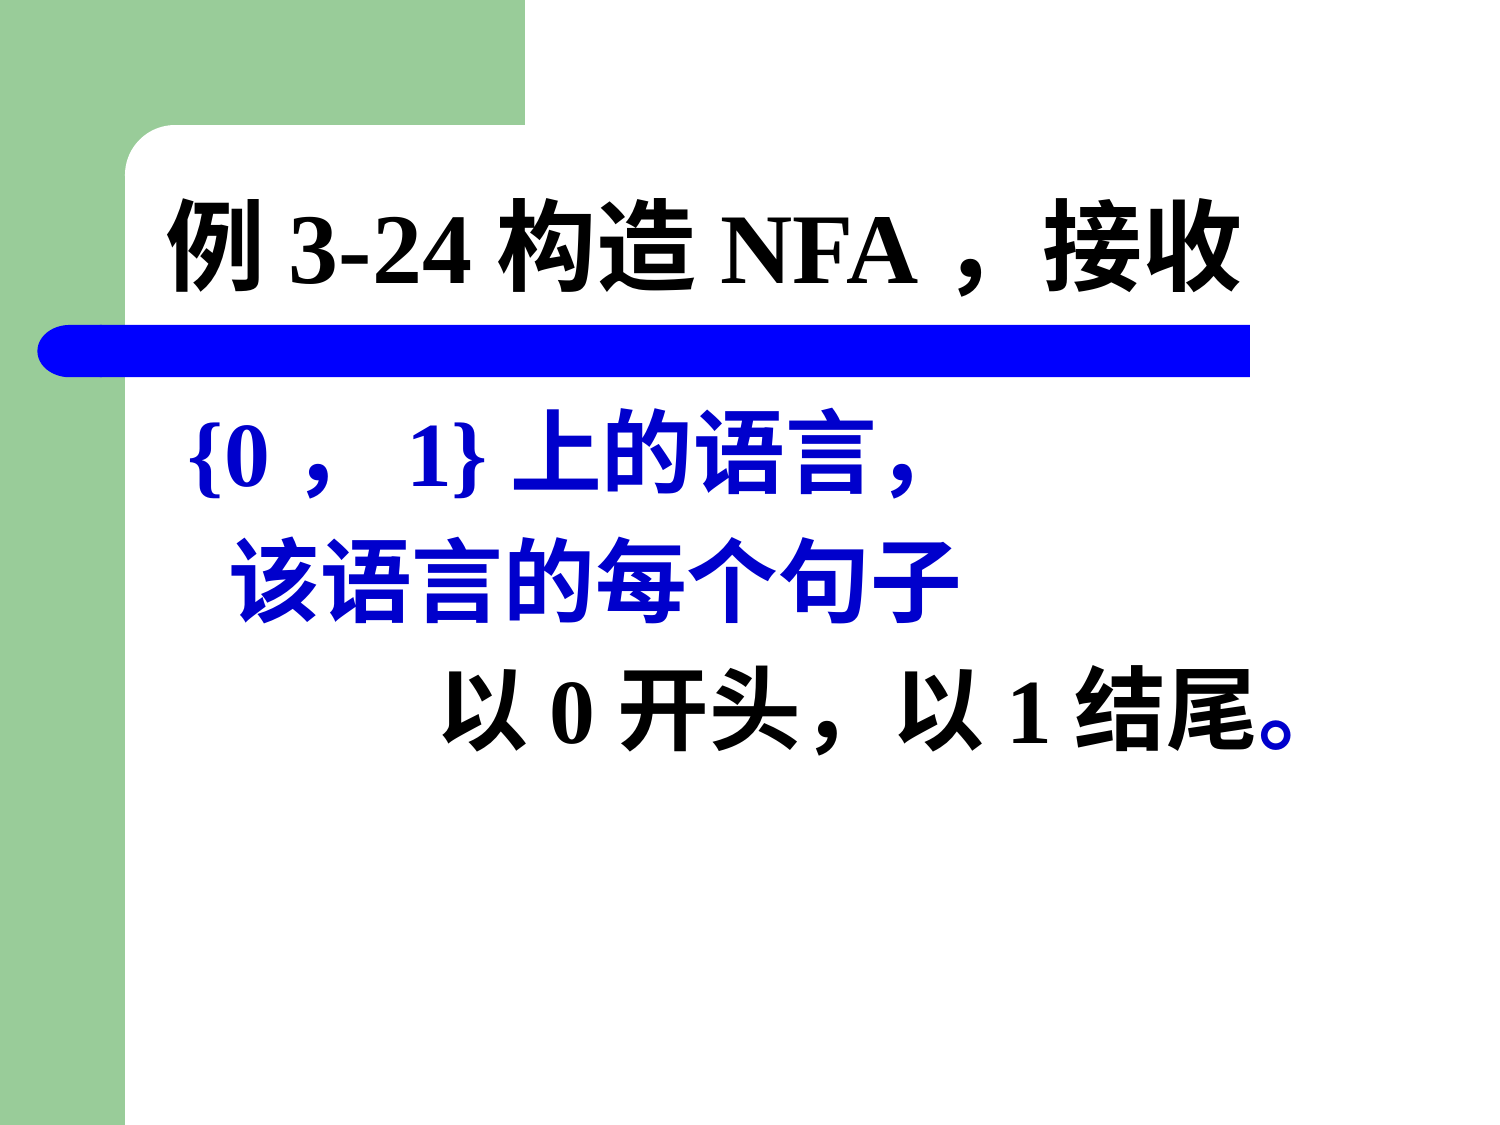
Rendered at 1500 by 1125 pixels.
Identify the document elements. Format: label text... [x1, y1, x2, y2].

list {0，1}上的语言， 该语言的每个句子 以0开头，以1结尾。 [149, 387, 1463, 1001]
title 例3-24构造NFA，接收 [149, 124, 1463, 313]
